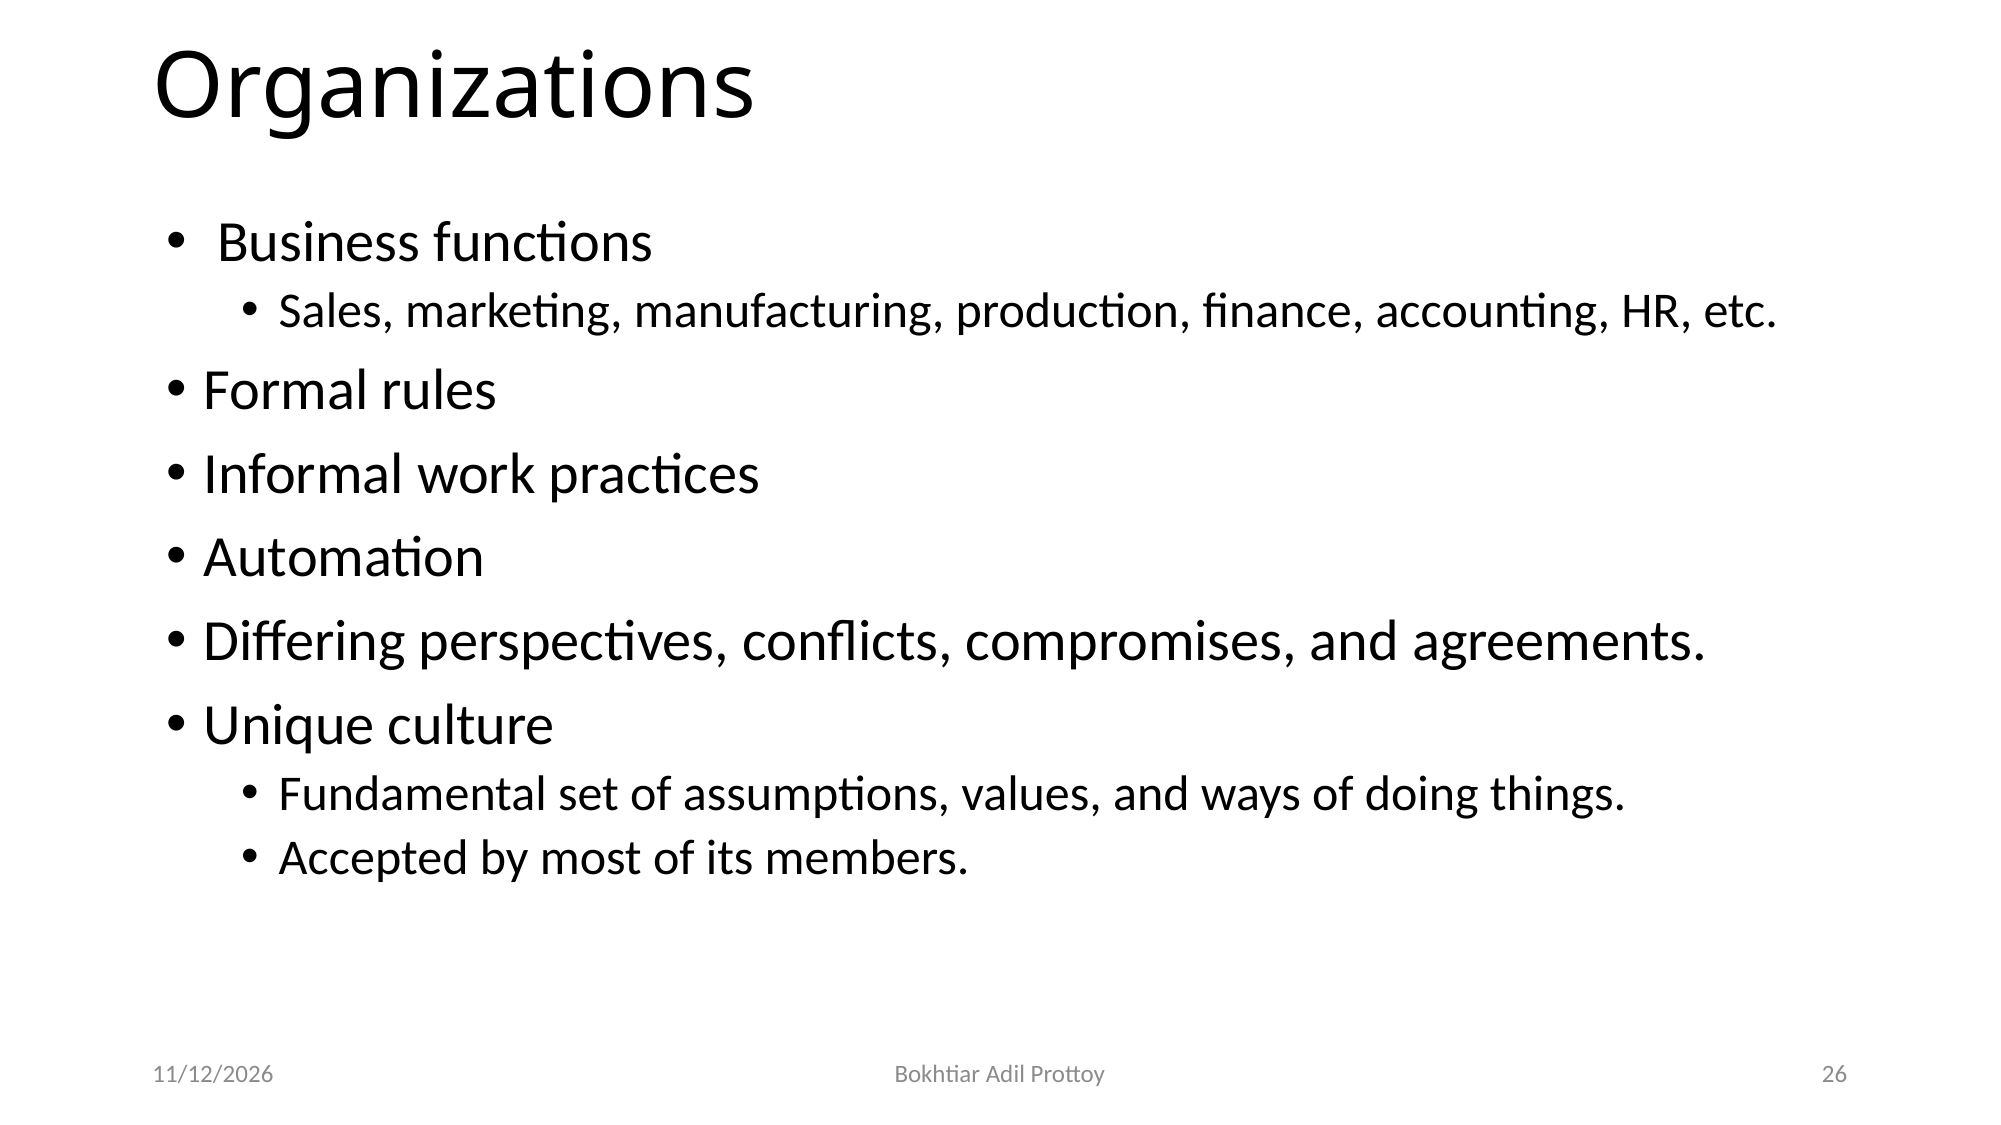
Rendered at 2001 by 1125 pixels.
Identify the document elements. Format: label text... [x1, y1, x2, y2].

footer Bokhtiar Adil Prottoy [662, 1042, 1338, 1103]
list Business functions Sales, marketing, manufacturing, production, finance, accounting, HR, etc. Formal rules Informal work practices Automation Differing perspectives, conflicts, compromises, and agreements. Unique culture Fundamental set of assumptions, values, and ways of doing things. Accepted by most of its members. [151, 203, 1877, 991]
slide_number 26 [1412, 1042, 1863, 1103]
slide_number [137, 1042, 588, 1103]
title Organizations [137, 3, 1863, 173]
